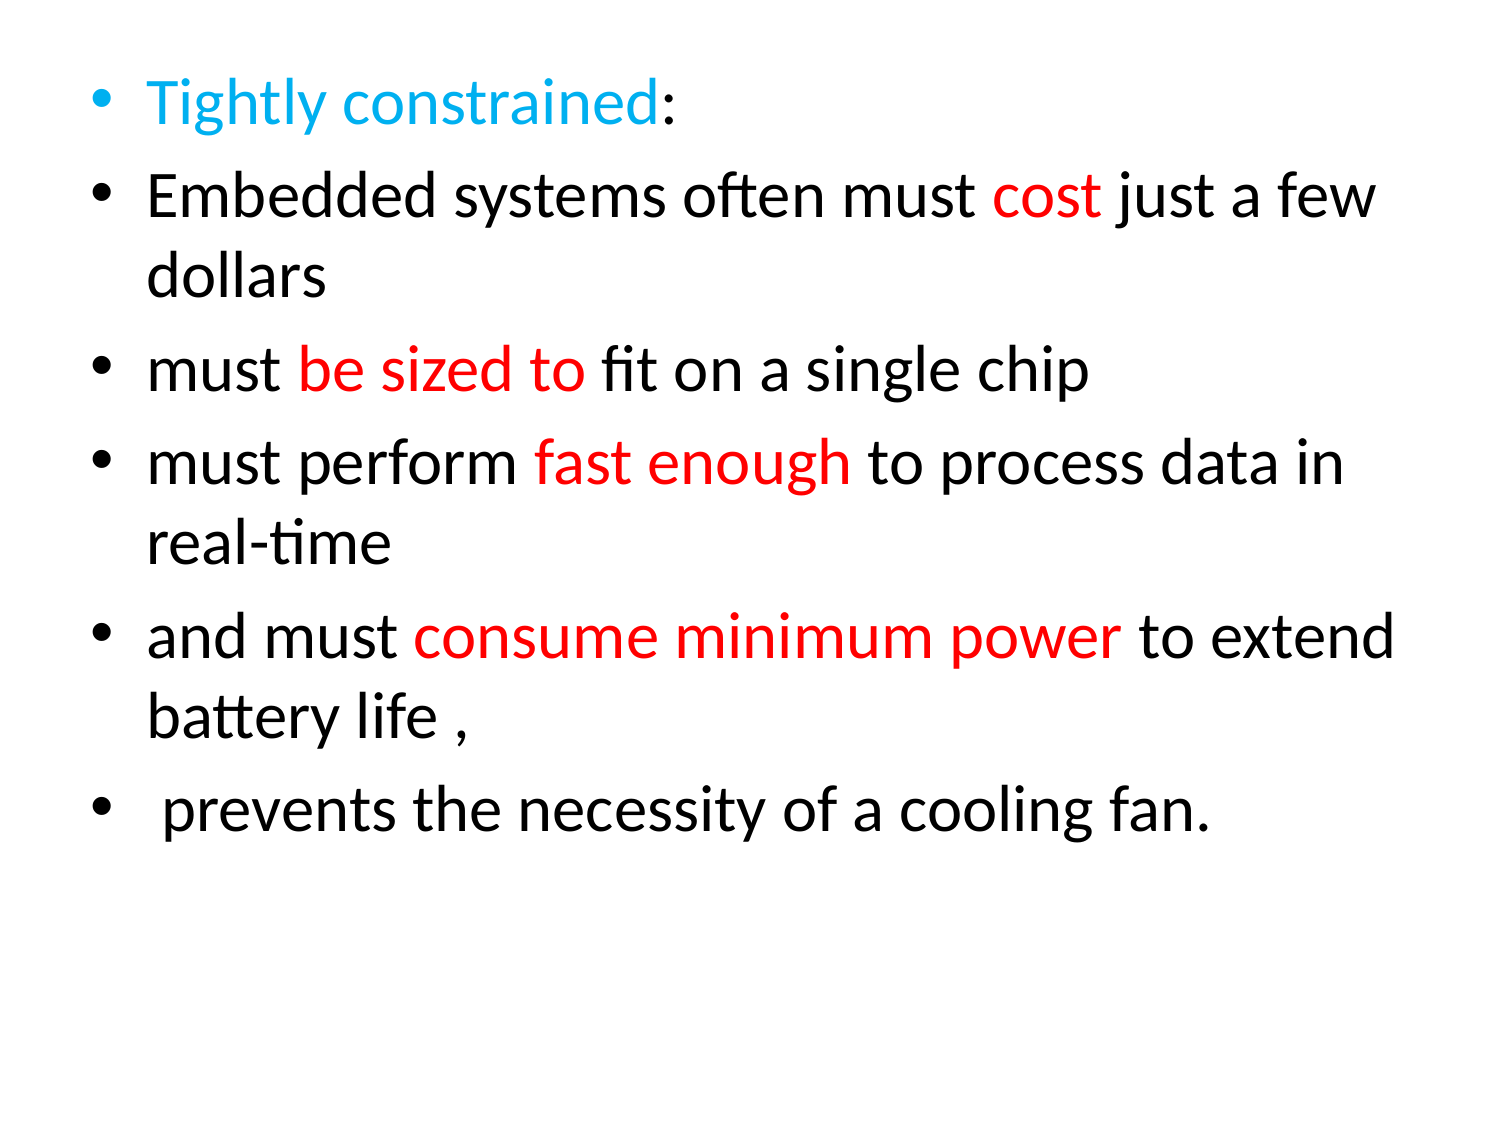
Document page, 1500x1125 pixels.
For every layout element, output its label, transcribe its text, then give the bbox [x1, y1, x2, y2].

list Tightly constrained: Embedded systems often must cost just a few dollars must be sized to fit on a single chip must perform fast enough to process data in real-time and must consume minimum power to extend battery life , prevents the necessity of a cooling fan. [75, 50, 1425, 1005]
